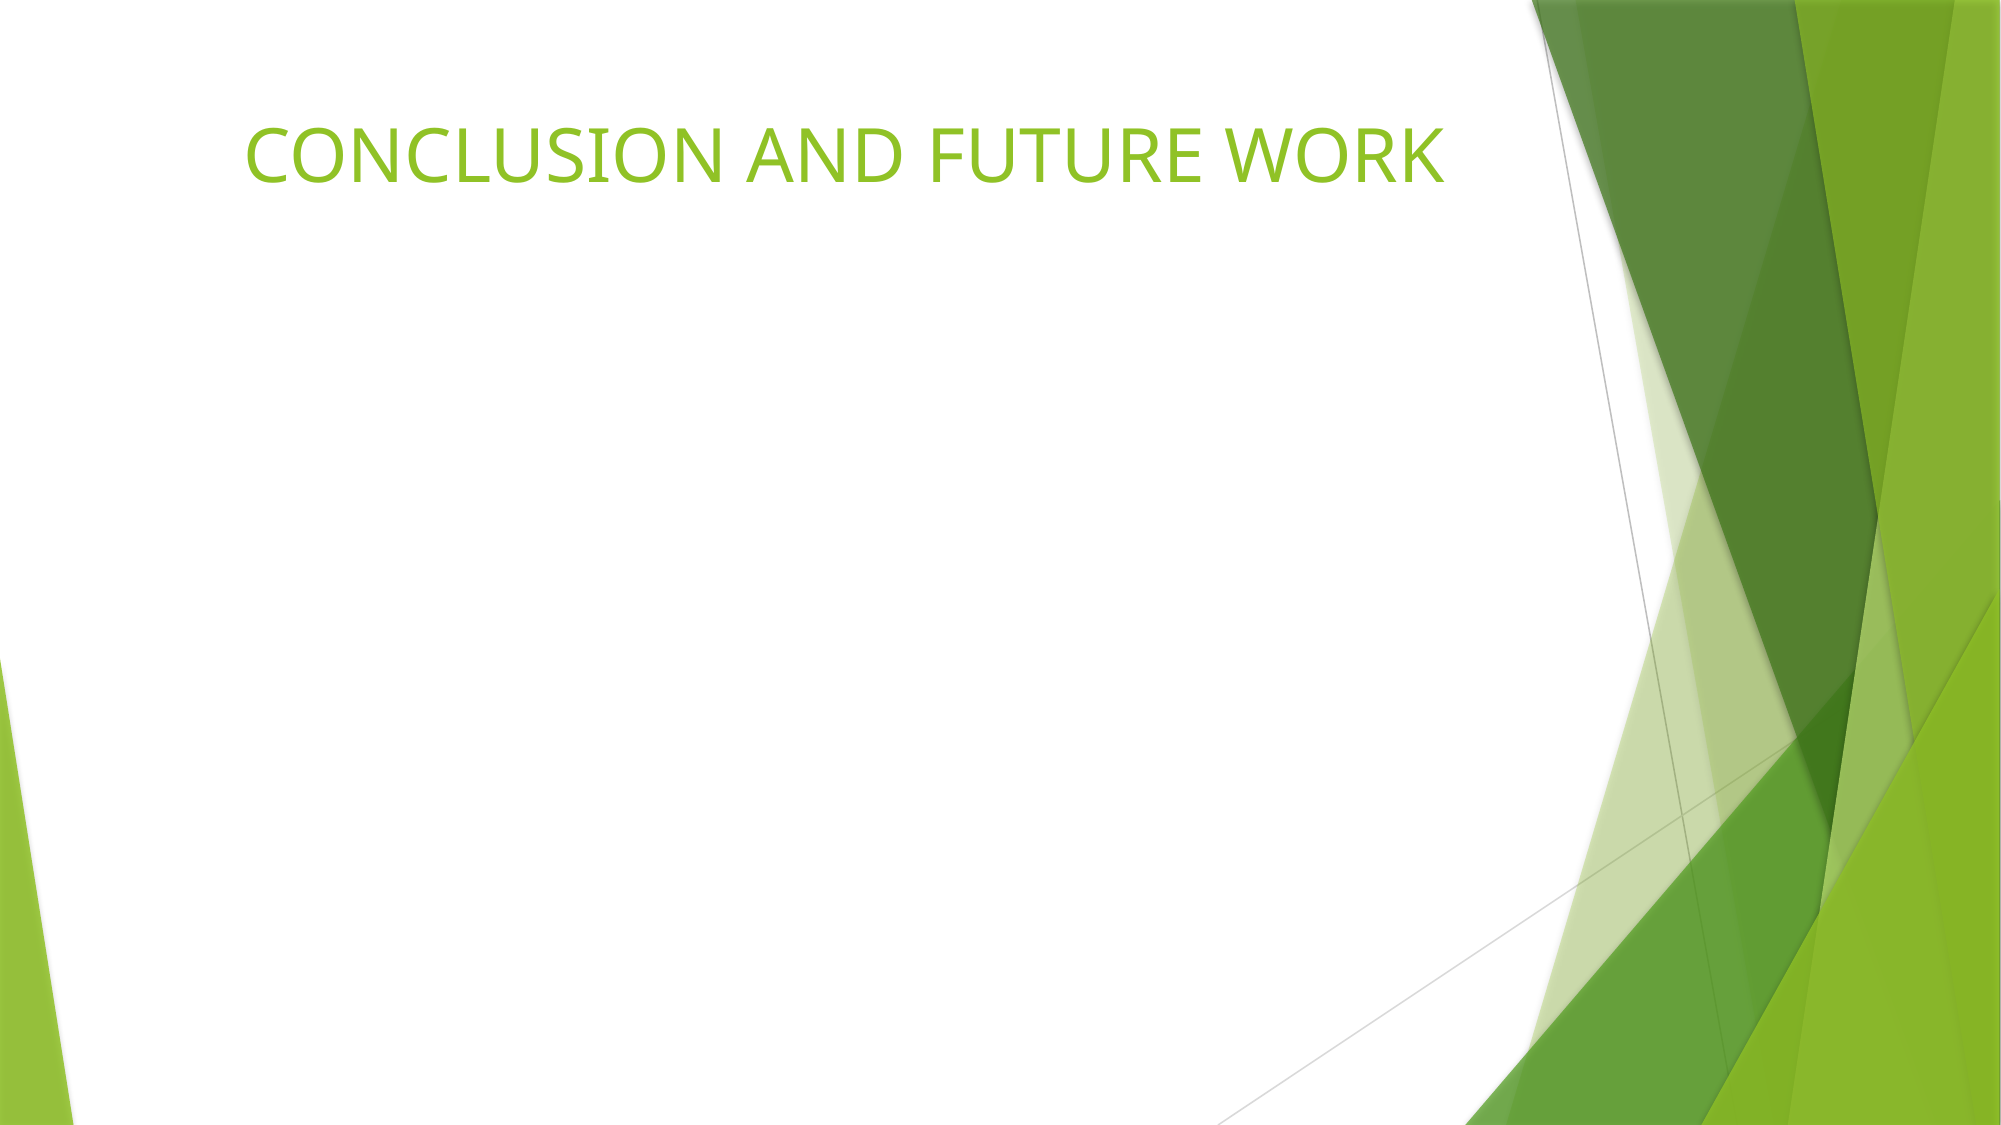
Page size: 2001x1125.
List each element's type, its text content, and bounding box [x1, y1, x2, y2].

title CONCLUSION AND FUTURE WORK [111, 99, 1522, 317]
